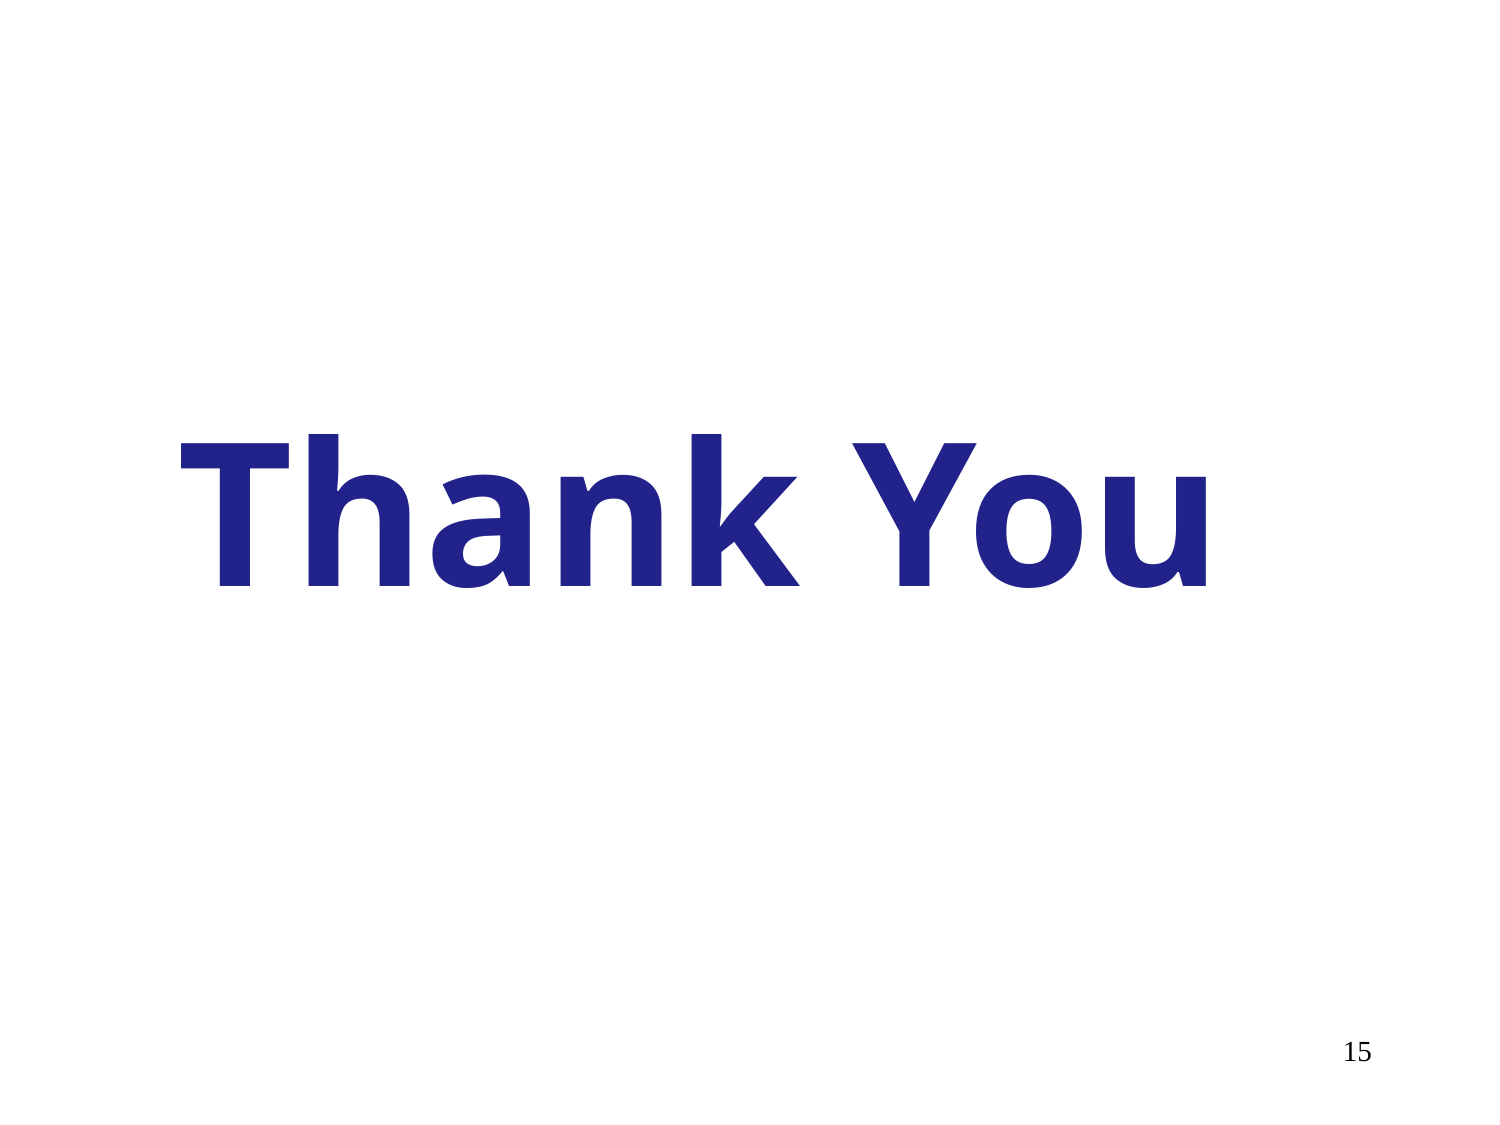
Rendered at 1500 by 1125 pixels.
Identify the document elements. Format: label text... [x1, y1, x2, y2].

title Thank You [62, 412, 1338, 600]
slide_number 15 [1074, 1024, 1388, 1101]
